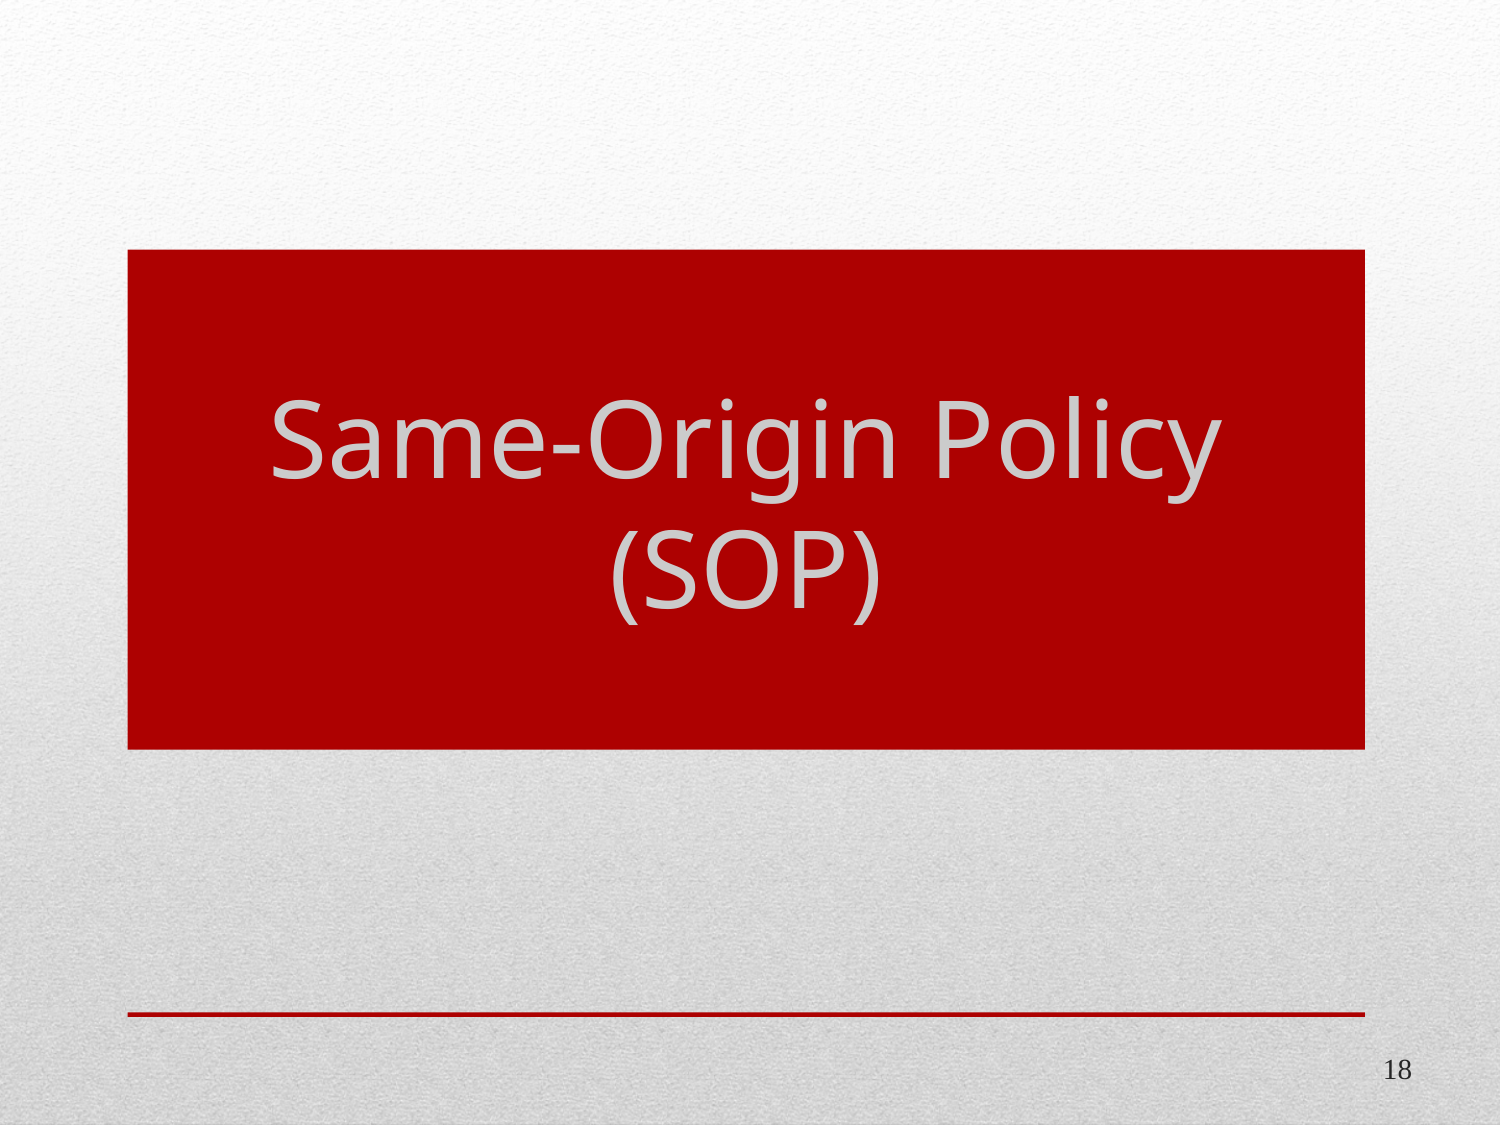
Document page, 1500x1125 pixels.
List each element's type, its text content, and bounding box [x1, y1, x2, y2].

slide_number 18 [1302, 1037, 1428, 1098]
title Same-Origin Policy (SOP) [127, 362, 1365, 638]
